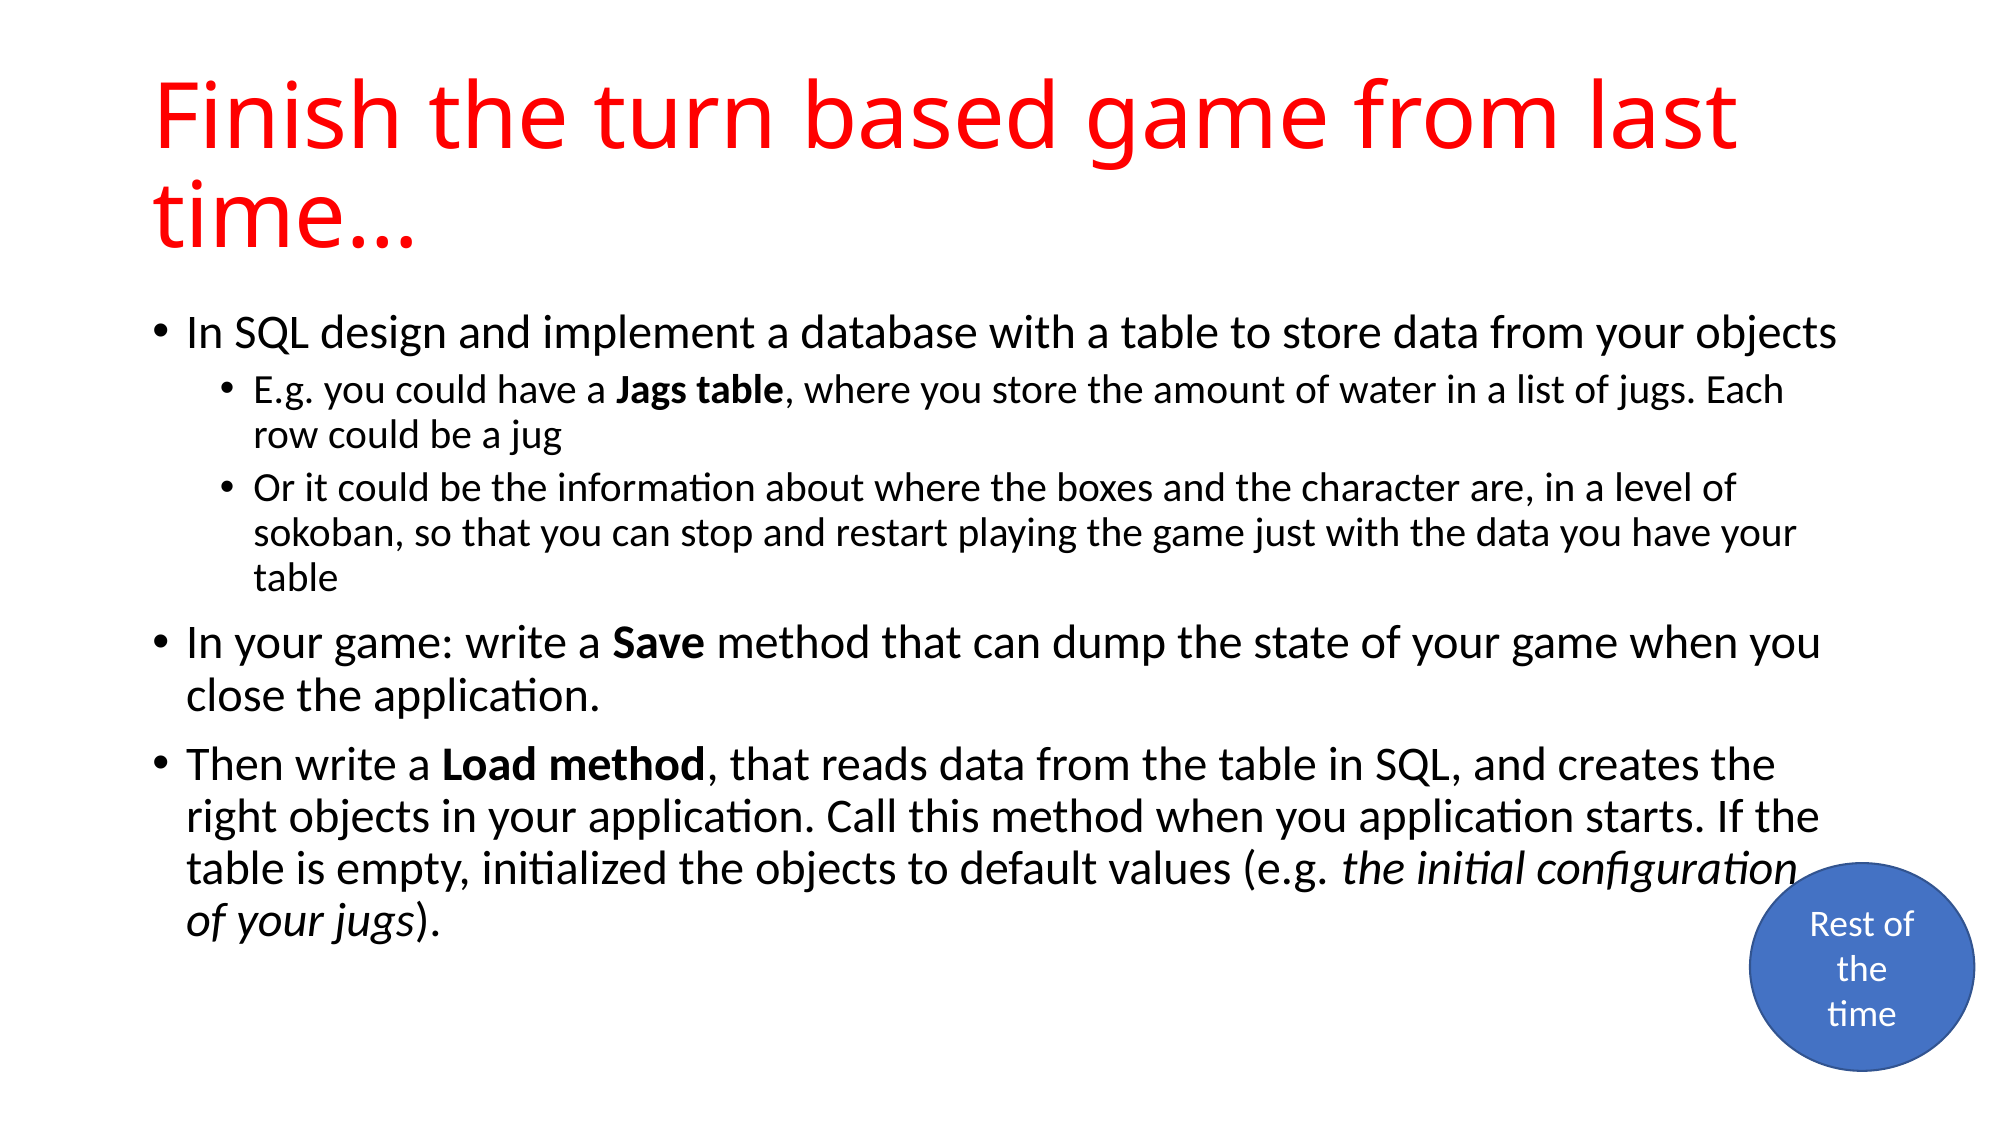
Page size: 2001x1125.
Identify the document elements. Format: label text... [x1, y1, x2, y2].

title Finish the turn based game from last time… [137, 59, 1863, 278]
text_box Rest of the time [1748, 862, 1976, 1072]
list In SQL design and implement a database with a table to store data from your objects E.g. you could have a Jags table, where you store the amount of water in a list of jugs. Each row could be a jug Or it could be the information about where the boxes and the character are, in a level of sokoban, so that you can stop and restart playing the game just with the data you have your table In your game: write a Save method that can dump the state of your game when you close the application. Then write a Load method, that reads data from the table in SQL, and creates the right objects in your application. Call this method when you application starts. If the table is empty, initialized the objects to default values (e.g. the initial configuration of your jugs). [137, 299, 1863, 1014]
